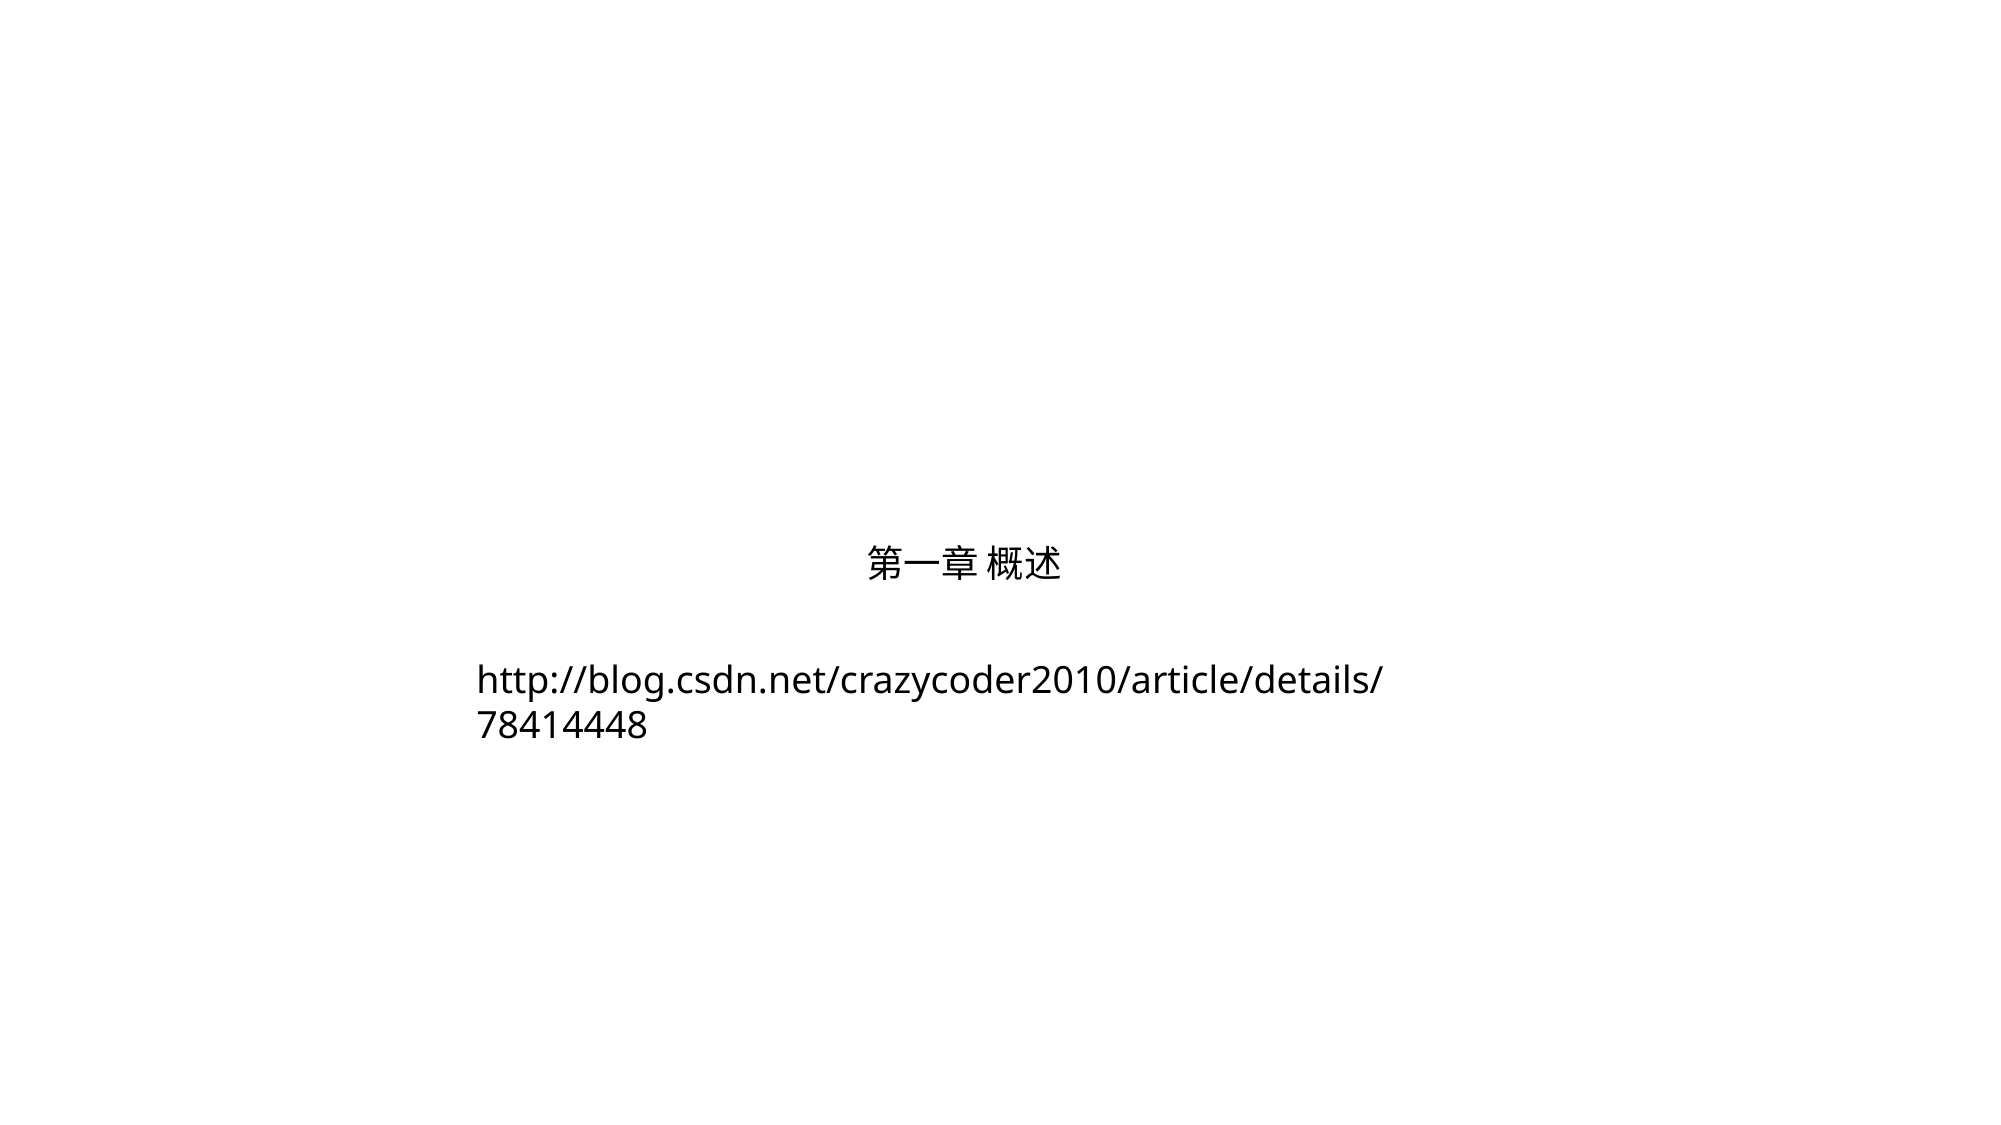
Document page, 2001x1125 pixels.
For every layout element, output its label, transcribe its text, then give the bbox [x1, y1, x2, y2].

text_box 第一章 概述 [851, 532, 1078, 592]
text_box http://blog.csdn.net/crazycoder2010/article/details/78414448 [461, 648, 1539, 754]
